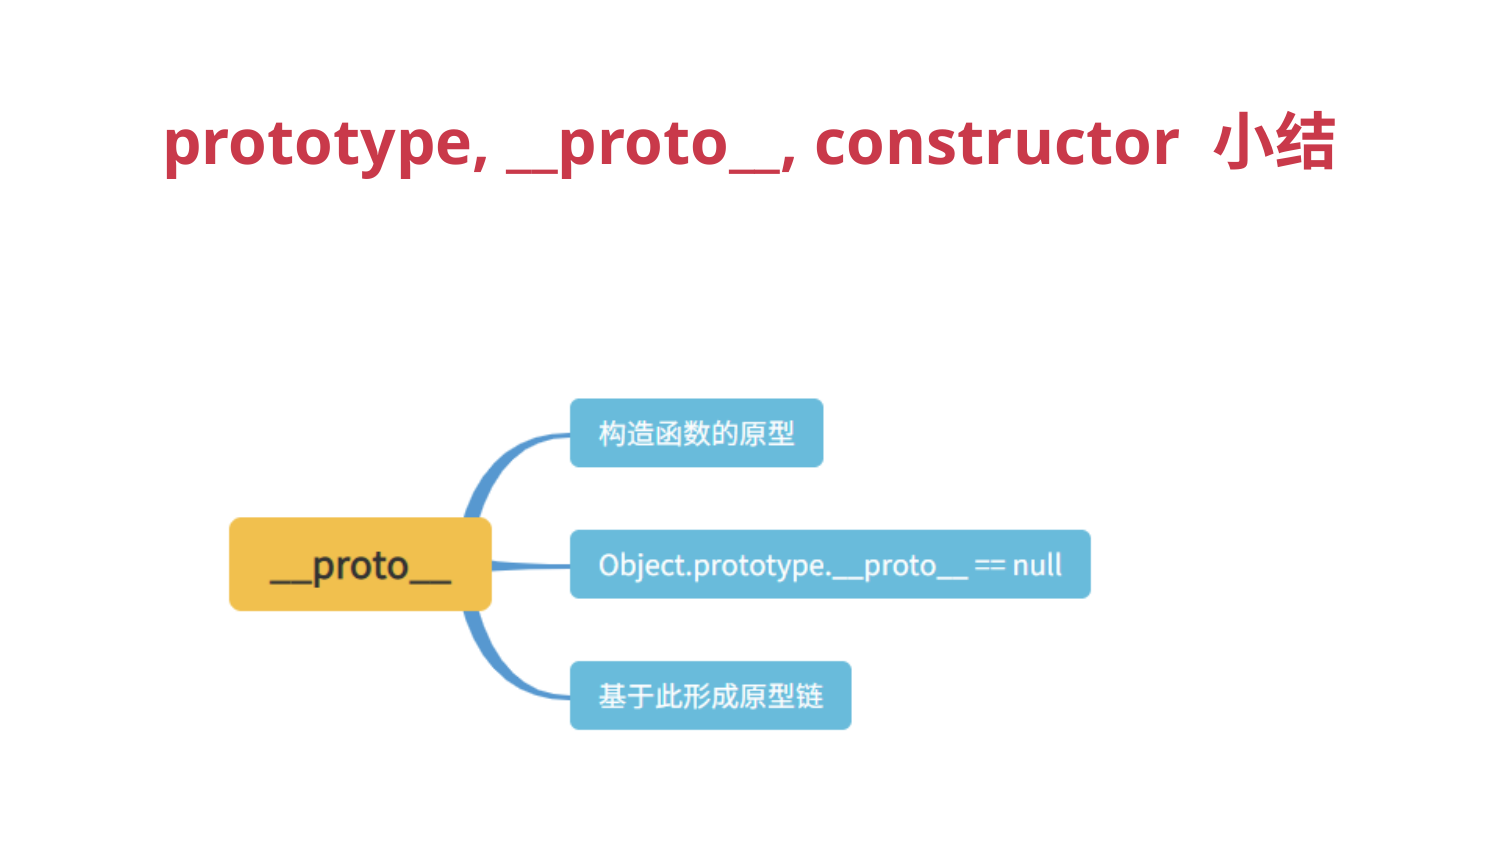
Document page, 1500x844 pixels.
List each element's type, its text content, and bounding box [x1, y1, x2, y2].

text_box prototype, __proto__, constructor 小结 [146, 94, 1354, 185]
picture [159, 280, 1246, 813]
